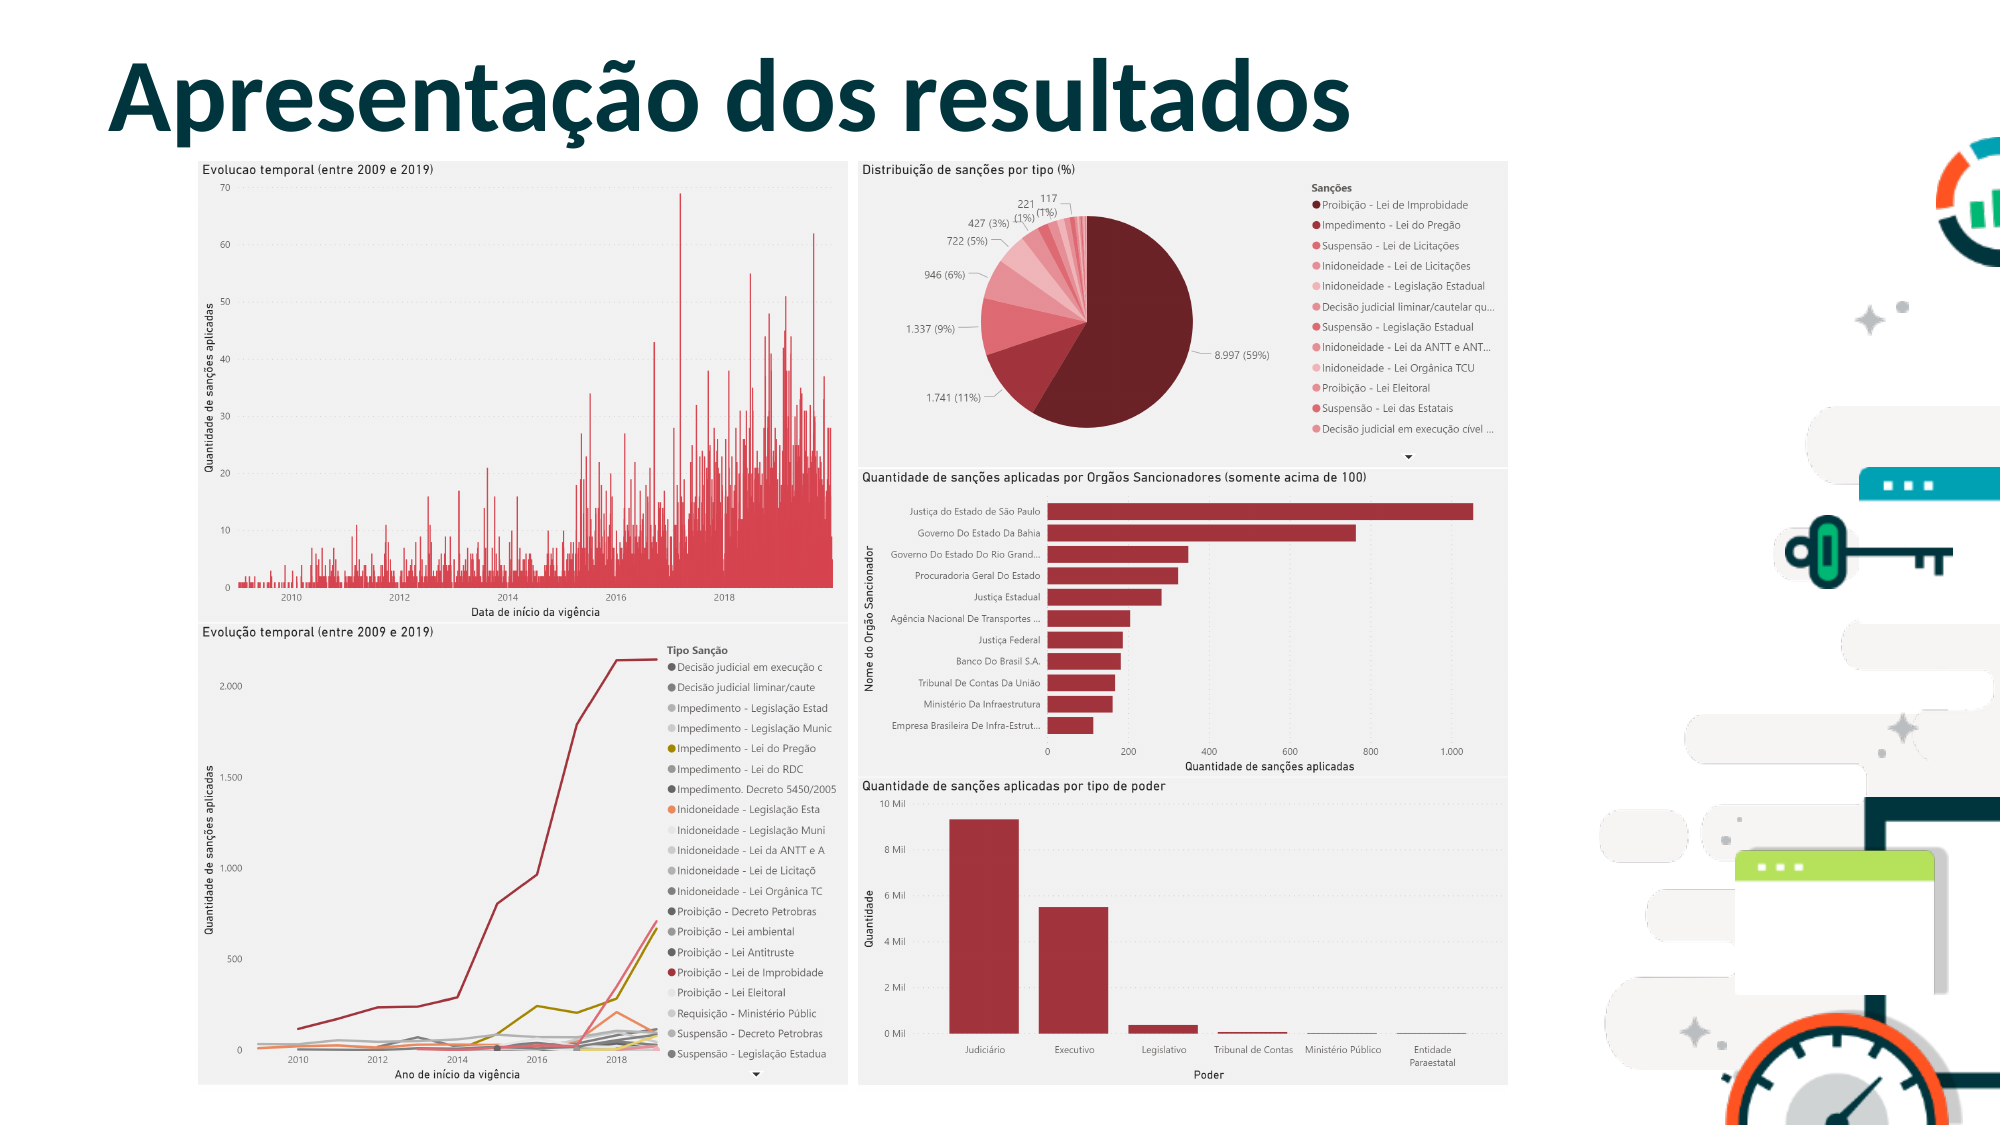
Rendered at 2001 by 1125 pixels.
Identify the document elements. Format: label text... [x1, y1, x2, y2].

picture [1896, 301, 1909, 313]
picture [857, 161, 1508, 1094]
title Apresentação dos resultados [93, 0, 1736, 197]
picture [1936, 137, 2000, 267]
picture [1854, 304, 1886, 336]
picture [198, 161, 848, 1094]
picture [1599, 406, 2000, 1125]
